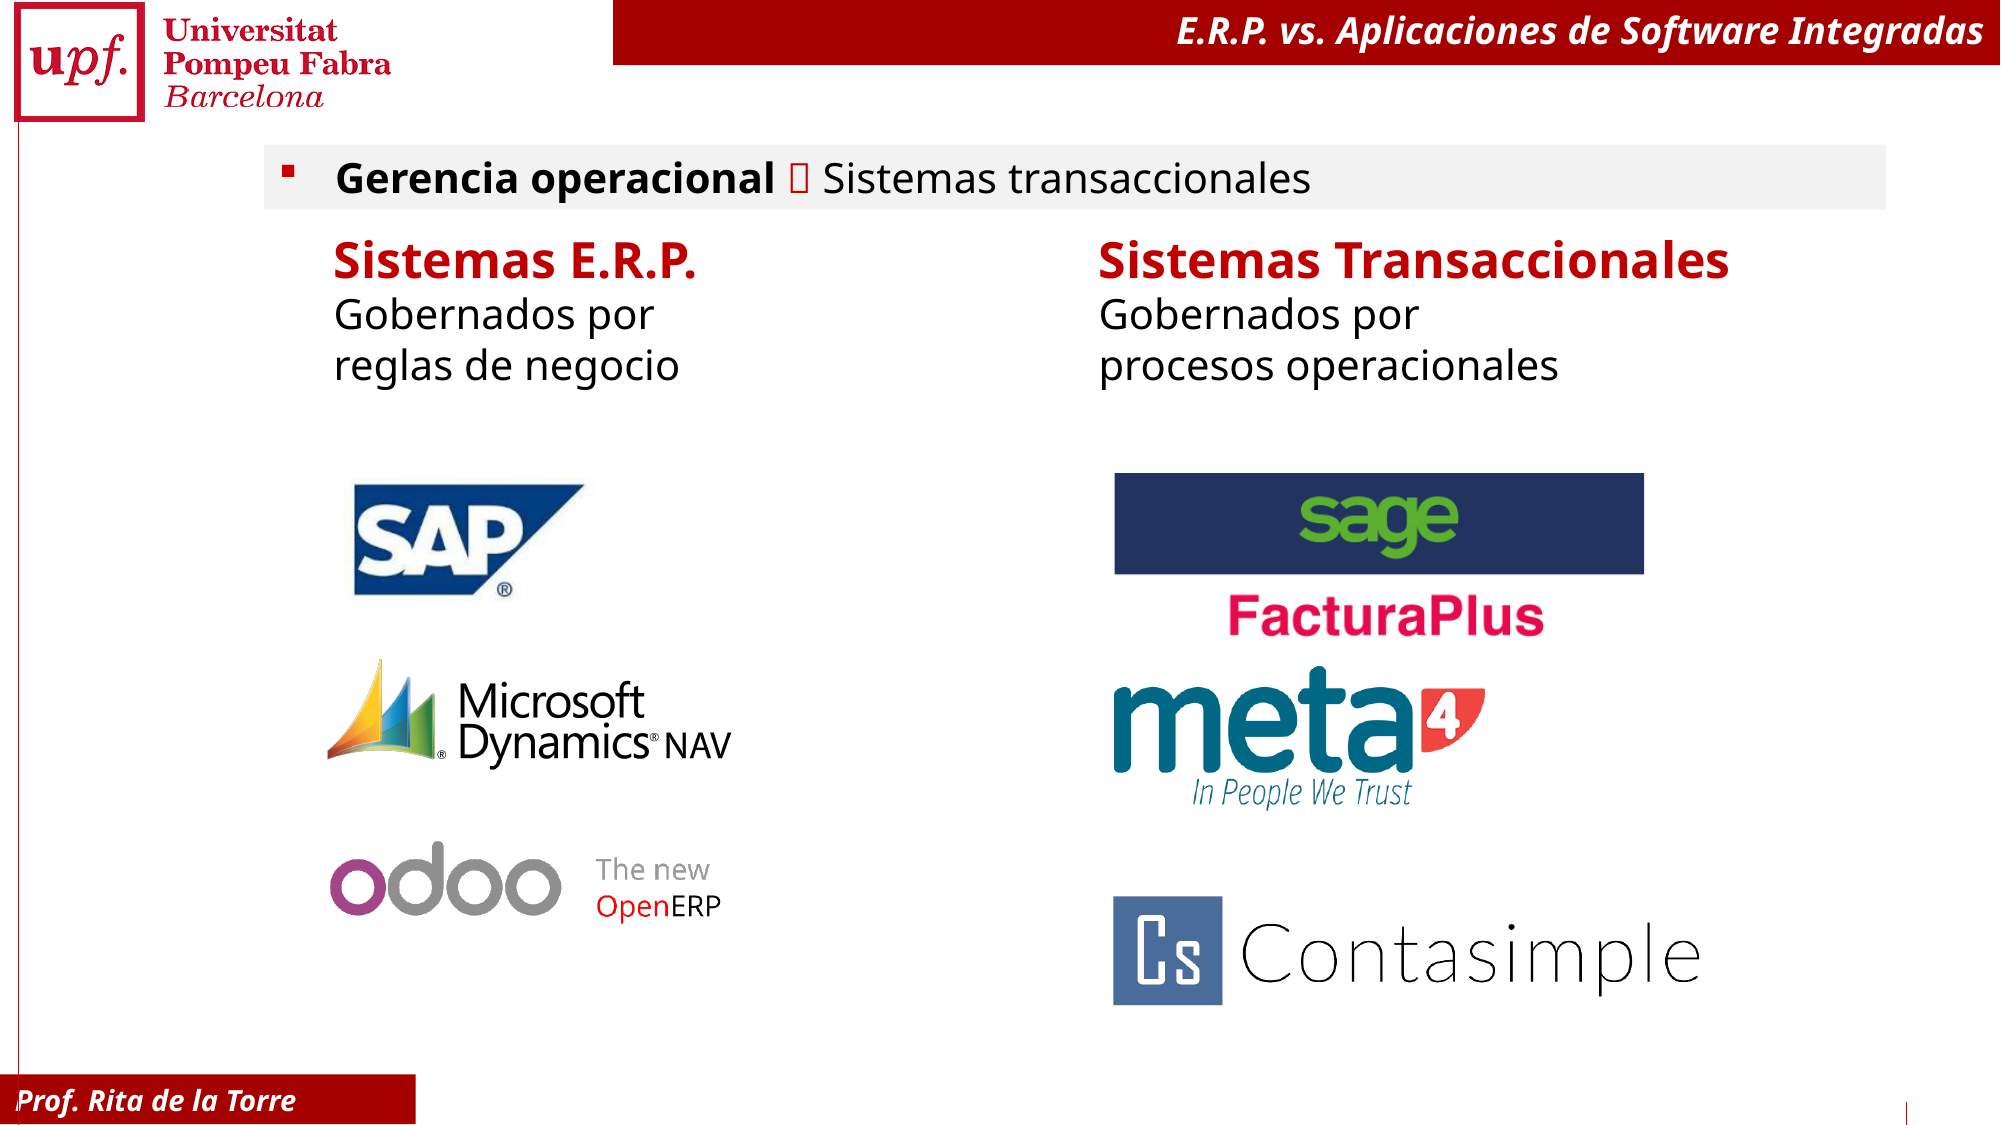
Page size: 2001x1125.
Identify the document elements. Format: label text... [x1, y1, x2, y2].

picture [1114, 665, 1486, 811]
picture [1114, 472, 1645, 653]
picture [343, 471, 595, 608]
picture [14, 2, 407, 122]
picture [316, 650, 735, 780]
picture [1075, 824, 1723, 1084]
text_box Gerencia operacional  Sistemas transaccionales [263, 144, 1887, 210]
picture [326, 837, 726, 927]
text_box Sistemas Transaccionales Gobernados por procesos operacionales [1083, 220, 1887, 396]
text_box Sistemas E.R.P. Gobernados por reglas de negocio [318, 220, 870, 396]
title E.R.P. vs. Aplicaciones de Software Integradas [613, 0, 2000, 66]
